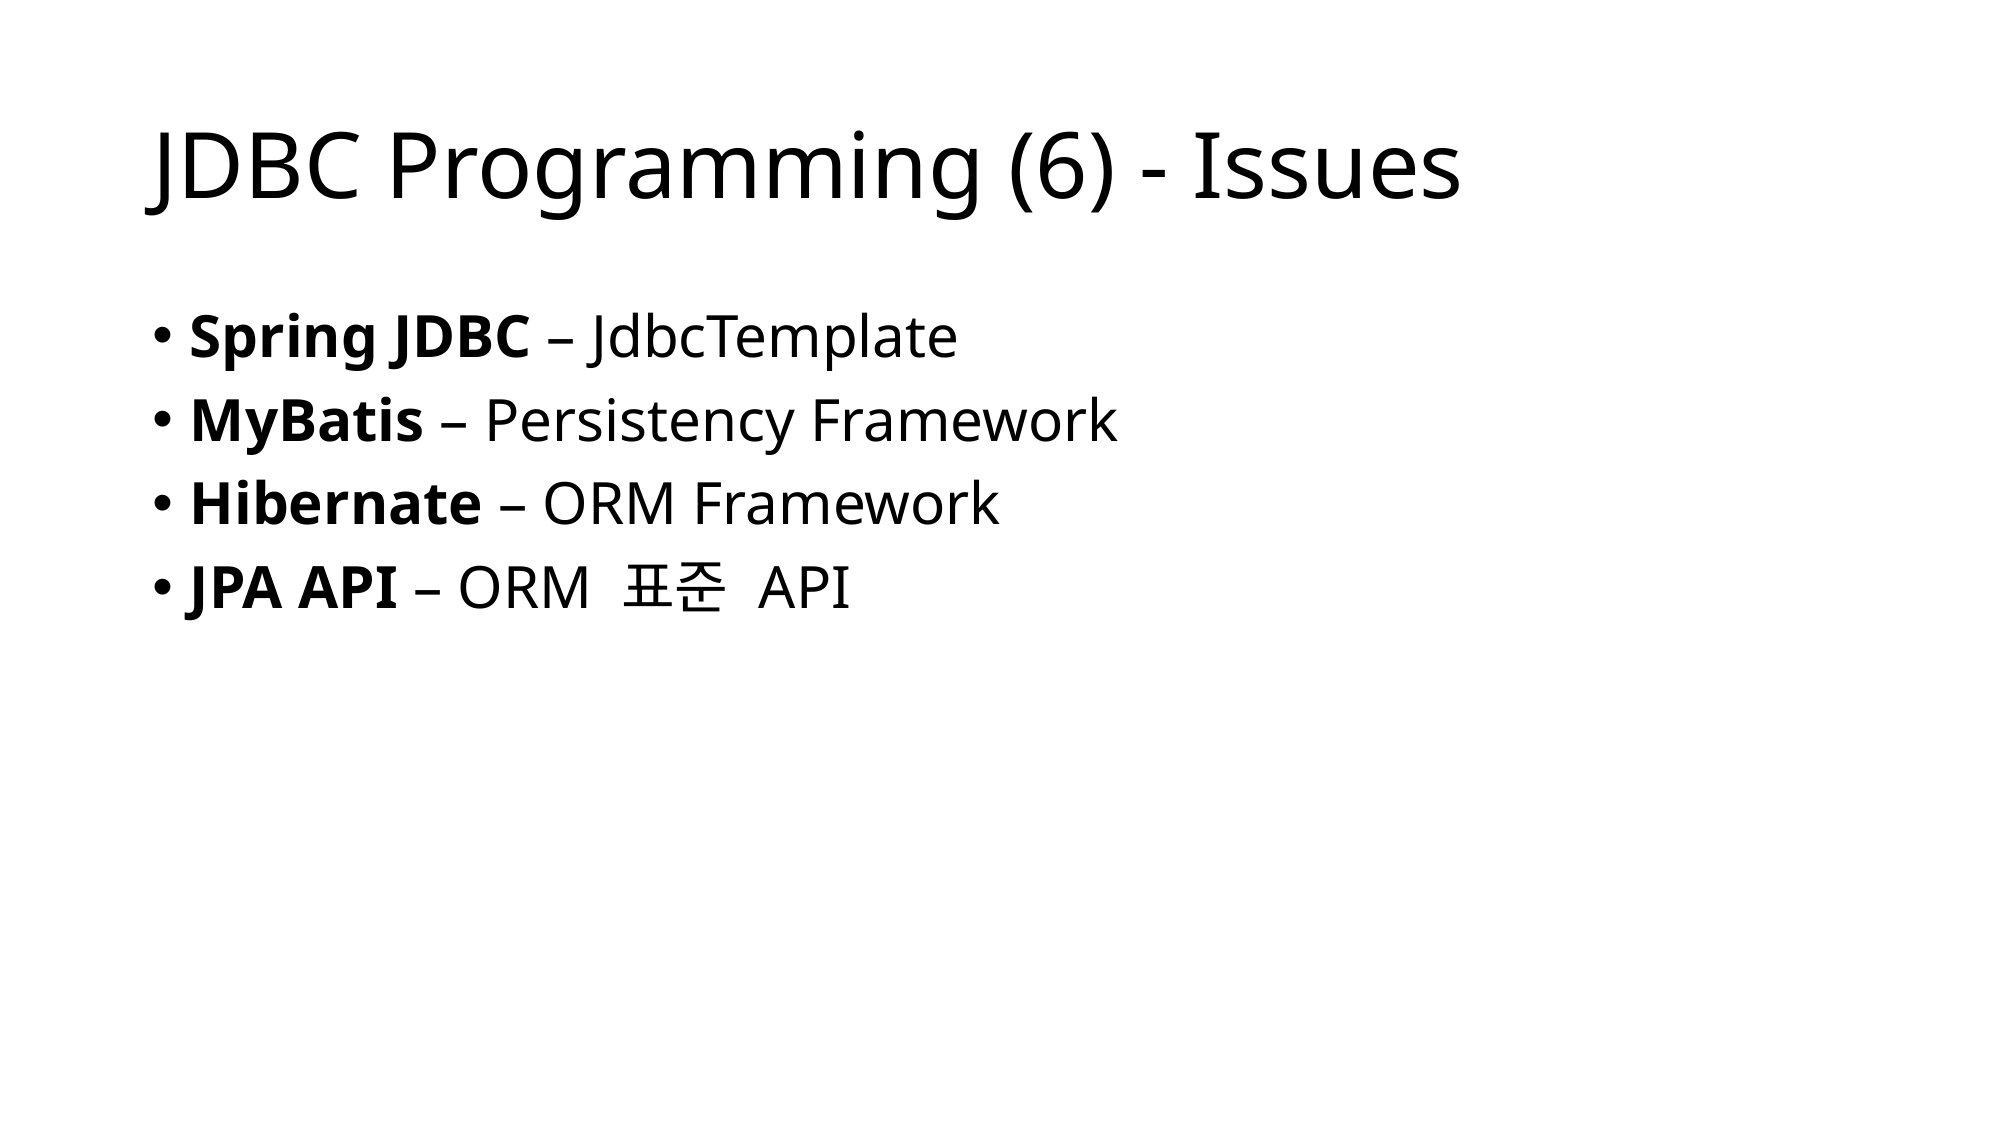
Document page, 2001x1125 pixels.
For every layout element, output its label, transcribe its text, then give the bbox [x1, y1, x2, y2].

title JDBC Programming (6) - Issues [137, 59, 1863, 278]
list Spring JDBC – JdbcTemplate MyBatis – Persistency Framework Hibernate – ORM Framework JPA API – ORM 표준 API [137, 299, 1863, 1014]
